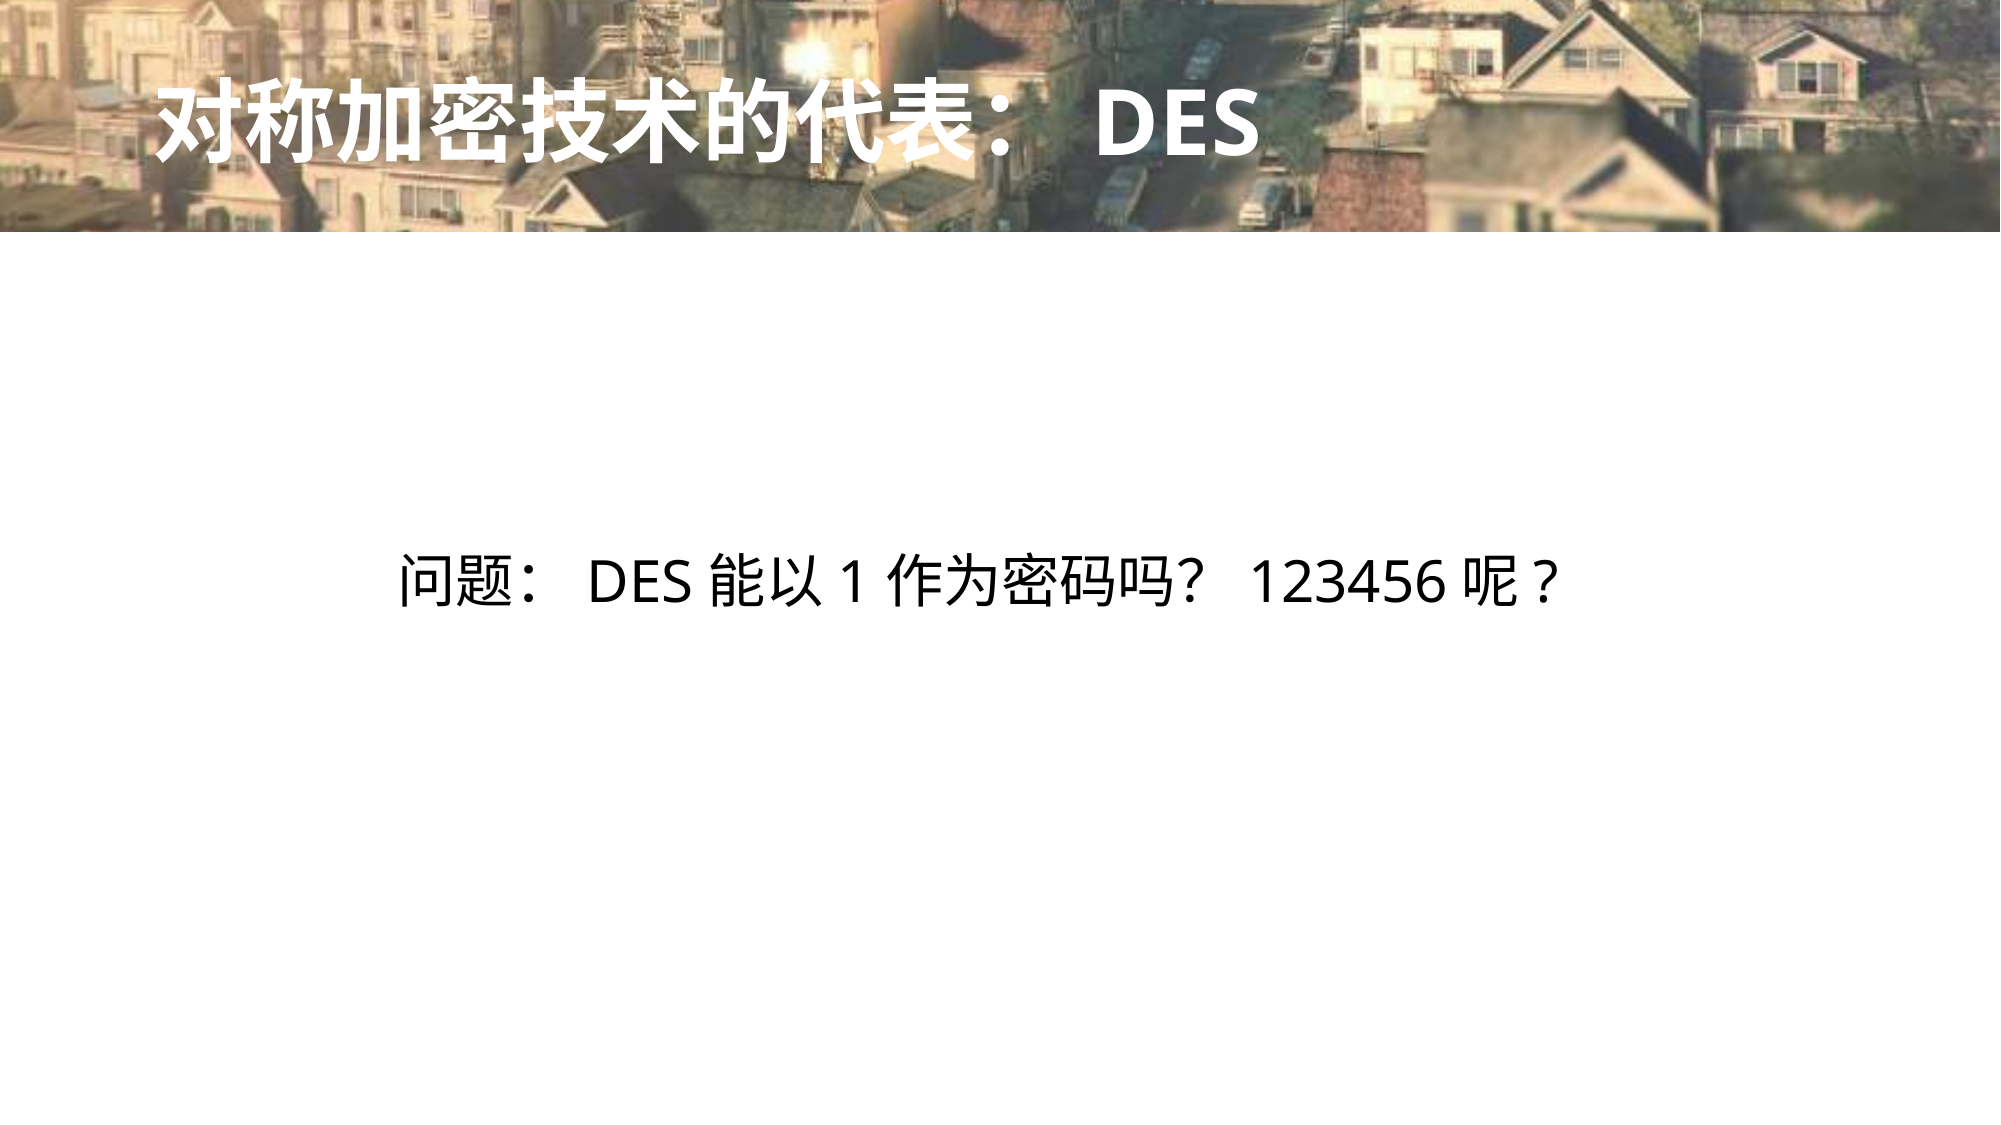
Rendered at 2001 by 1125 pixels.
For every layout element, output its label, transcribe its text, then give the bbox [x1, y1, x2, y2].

title 对称加密技术的代表：DES [137, 59, 1863, 192]
picture [0, 0, 2000, 232]
text_box 问题：DES能以1作为密码吗？123456呢? [326, 544, 1631, 638]
